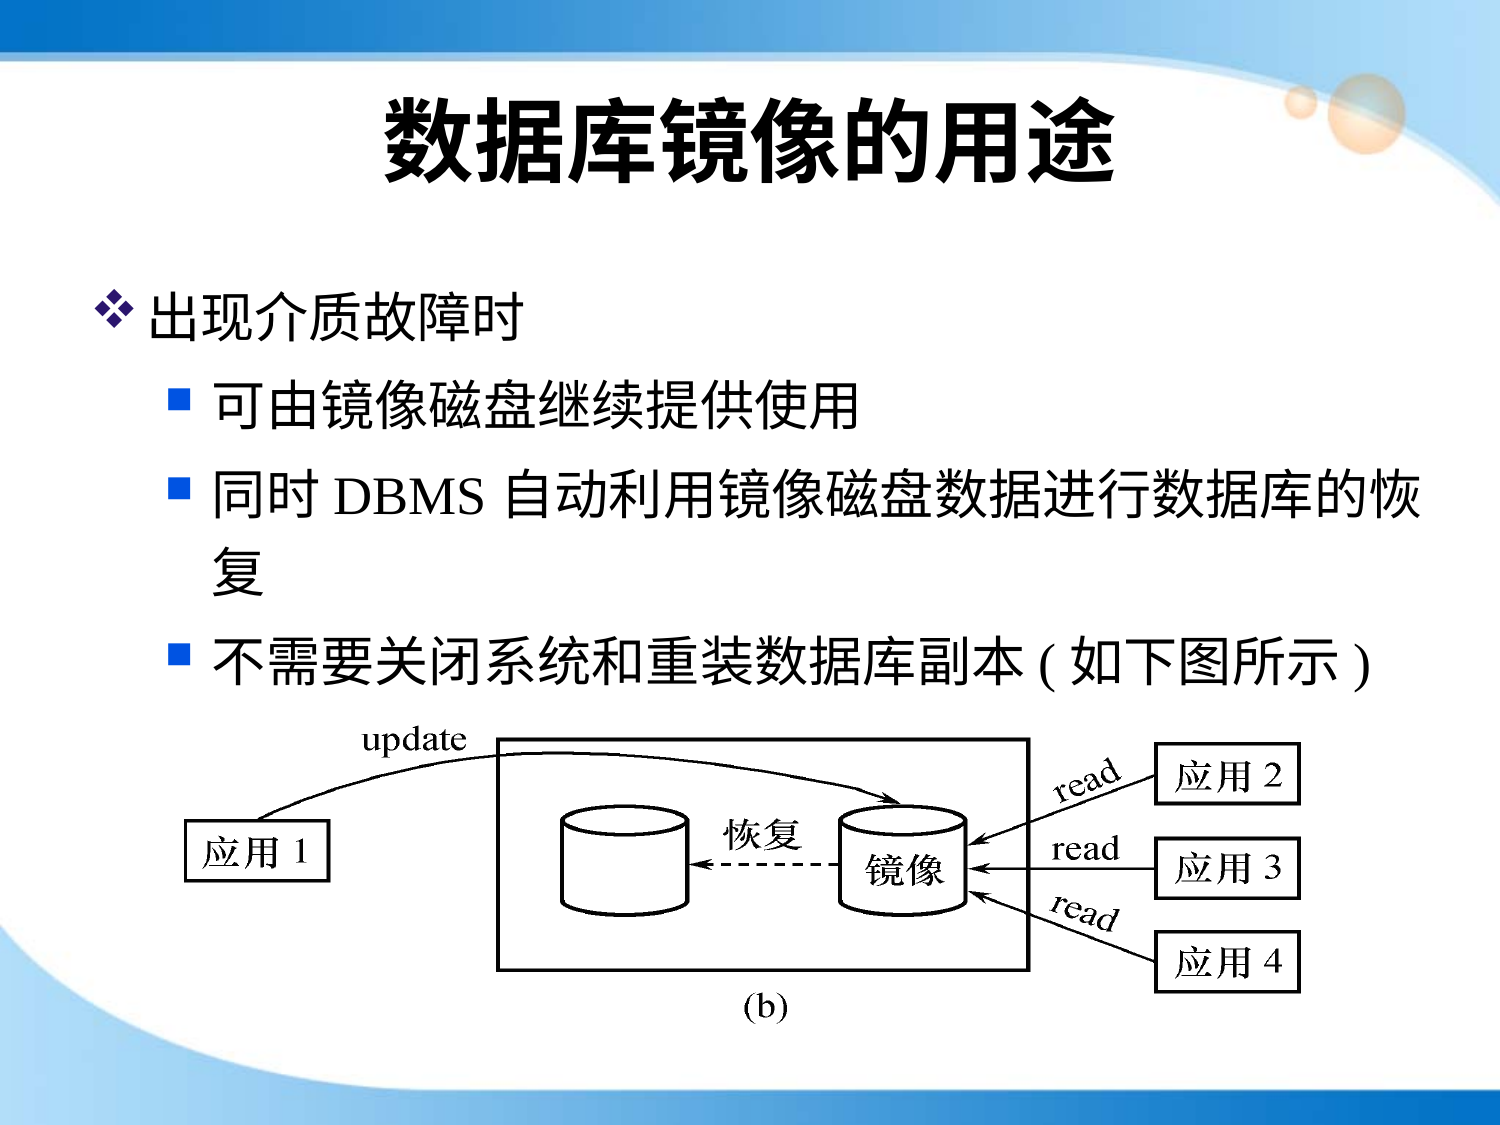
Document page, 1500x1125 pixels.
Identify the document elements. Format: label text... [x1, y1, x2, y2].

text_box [184, 703, 1301, 1024]
title 数据库镜像的用途 [75, 45, 1425, 233]
picture [0, 0, 1500, 1125]
list 出现介质故障时 可由镜像磁盘继续提供使用 同时DBMS自动利用镜像磁盘数据进行数据库的恢复 不需要关闭系统和重装数据库副本(如下图所示) [74, 262, 1472, 1006]
